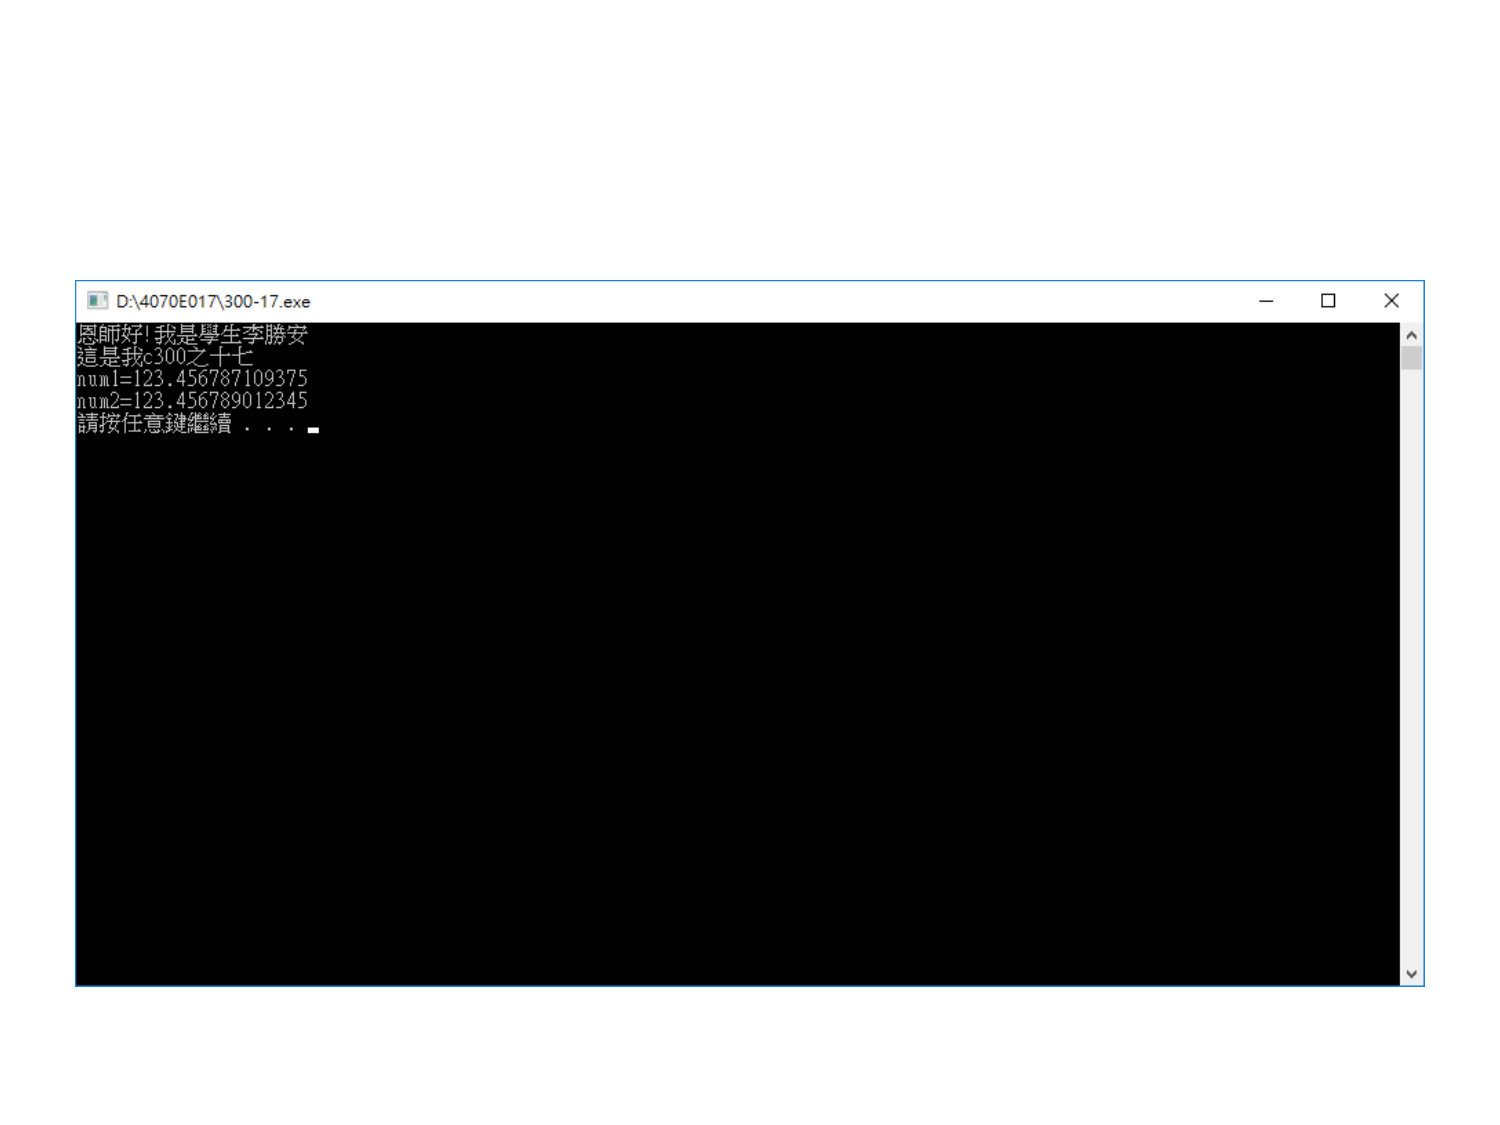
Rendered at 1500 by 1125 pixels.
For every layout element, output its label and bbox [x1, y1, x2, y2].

list [74, 280, 1426, 987]
